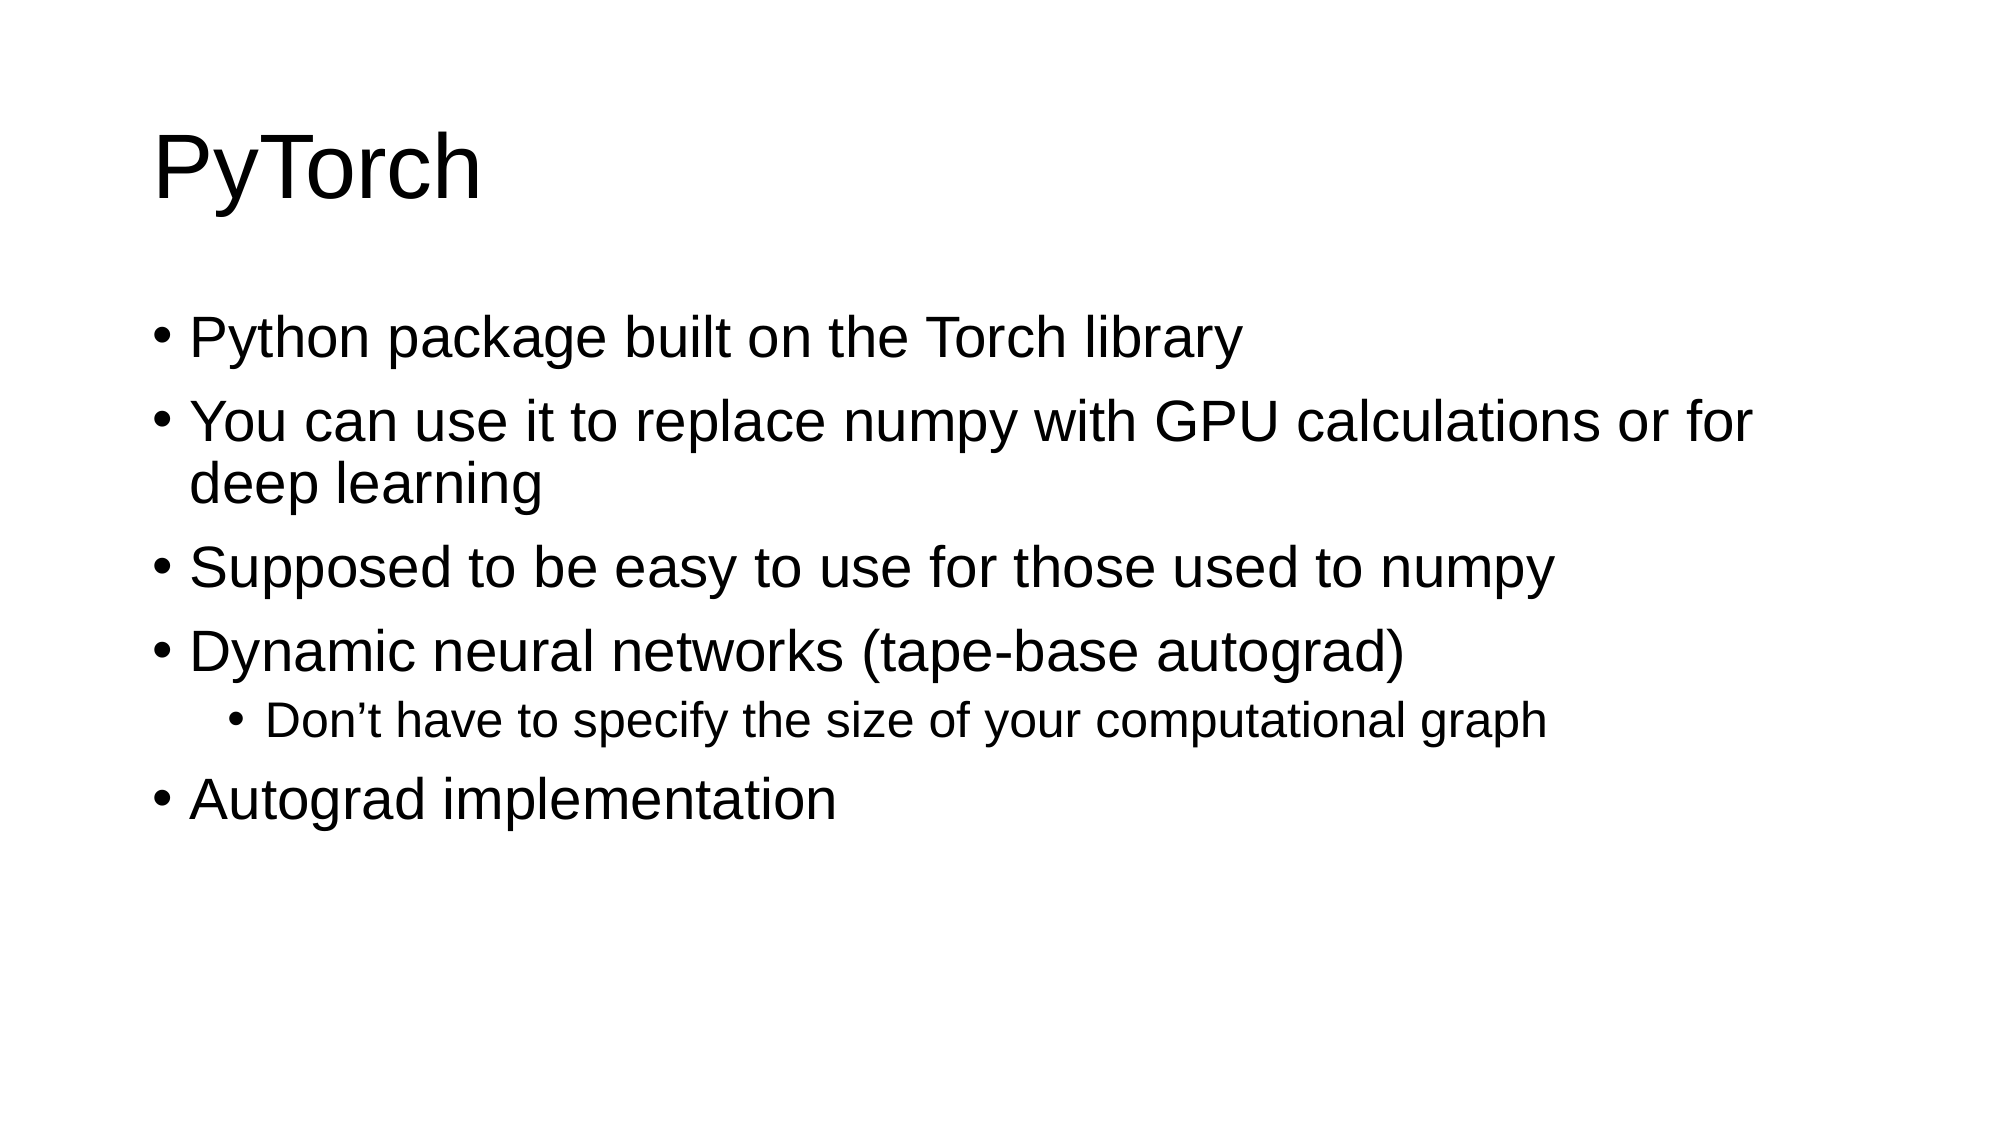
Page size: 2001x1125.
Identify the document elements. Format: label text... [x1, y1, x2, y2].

list Python package built on the Torch library You can use it to replace numpy with GPU calculations or for deep learning Supposed to be easy to use for those used to numpy Dynamic neural networks (tape-base autograd) Don’t have to specify the size of your computational graph Autograd implementation [137, 299, 1863, 1014]
title PyTorch [137, 59, 1863, 278]
